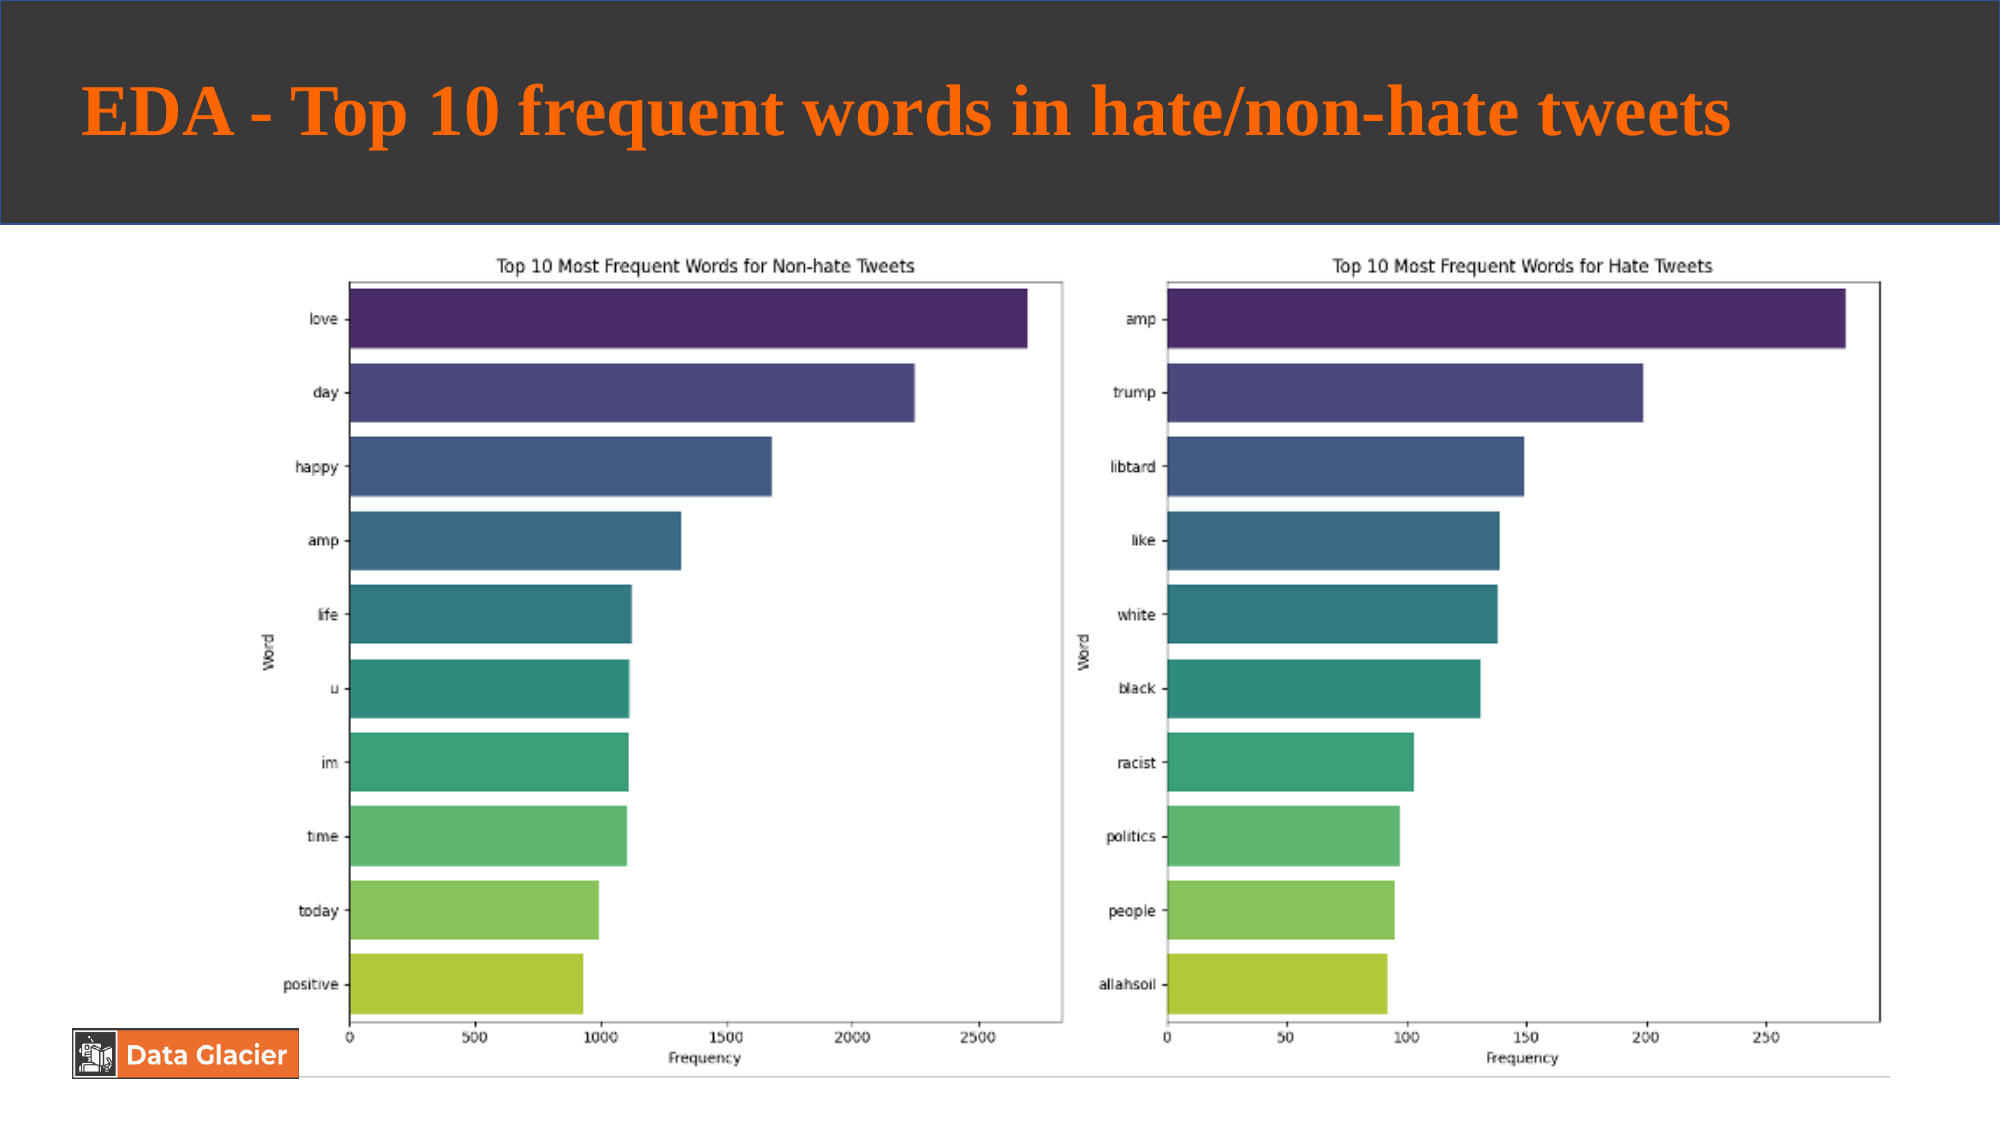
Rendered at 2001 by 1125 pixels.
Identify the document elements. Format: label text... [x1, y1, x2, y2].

text_box [0, 0, 2000, 224]
picture [71, 248, 1890, 1079]
title EDA - Top 10 frequent words in hate/non-hate tweets [65, 3, 1934, 221]
